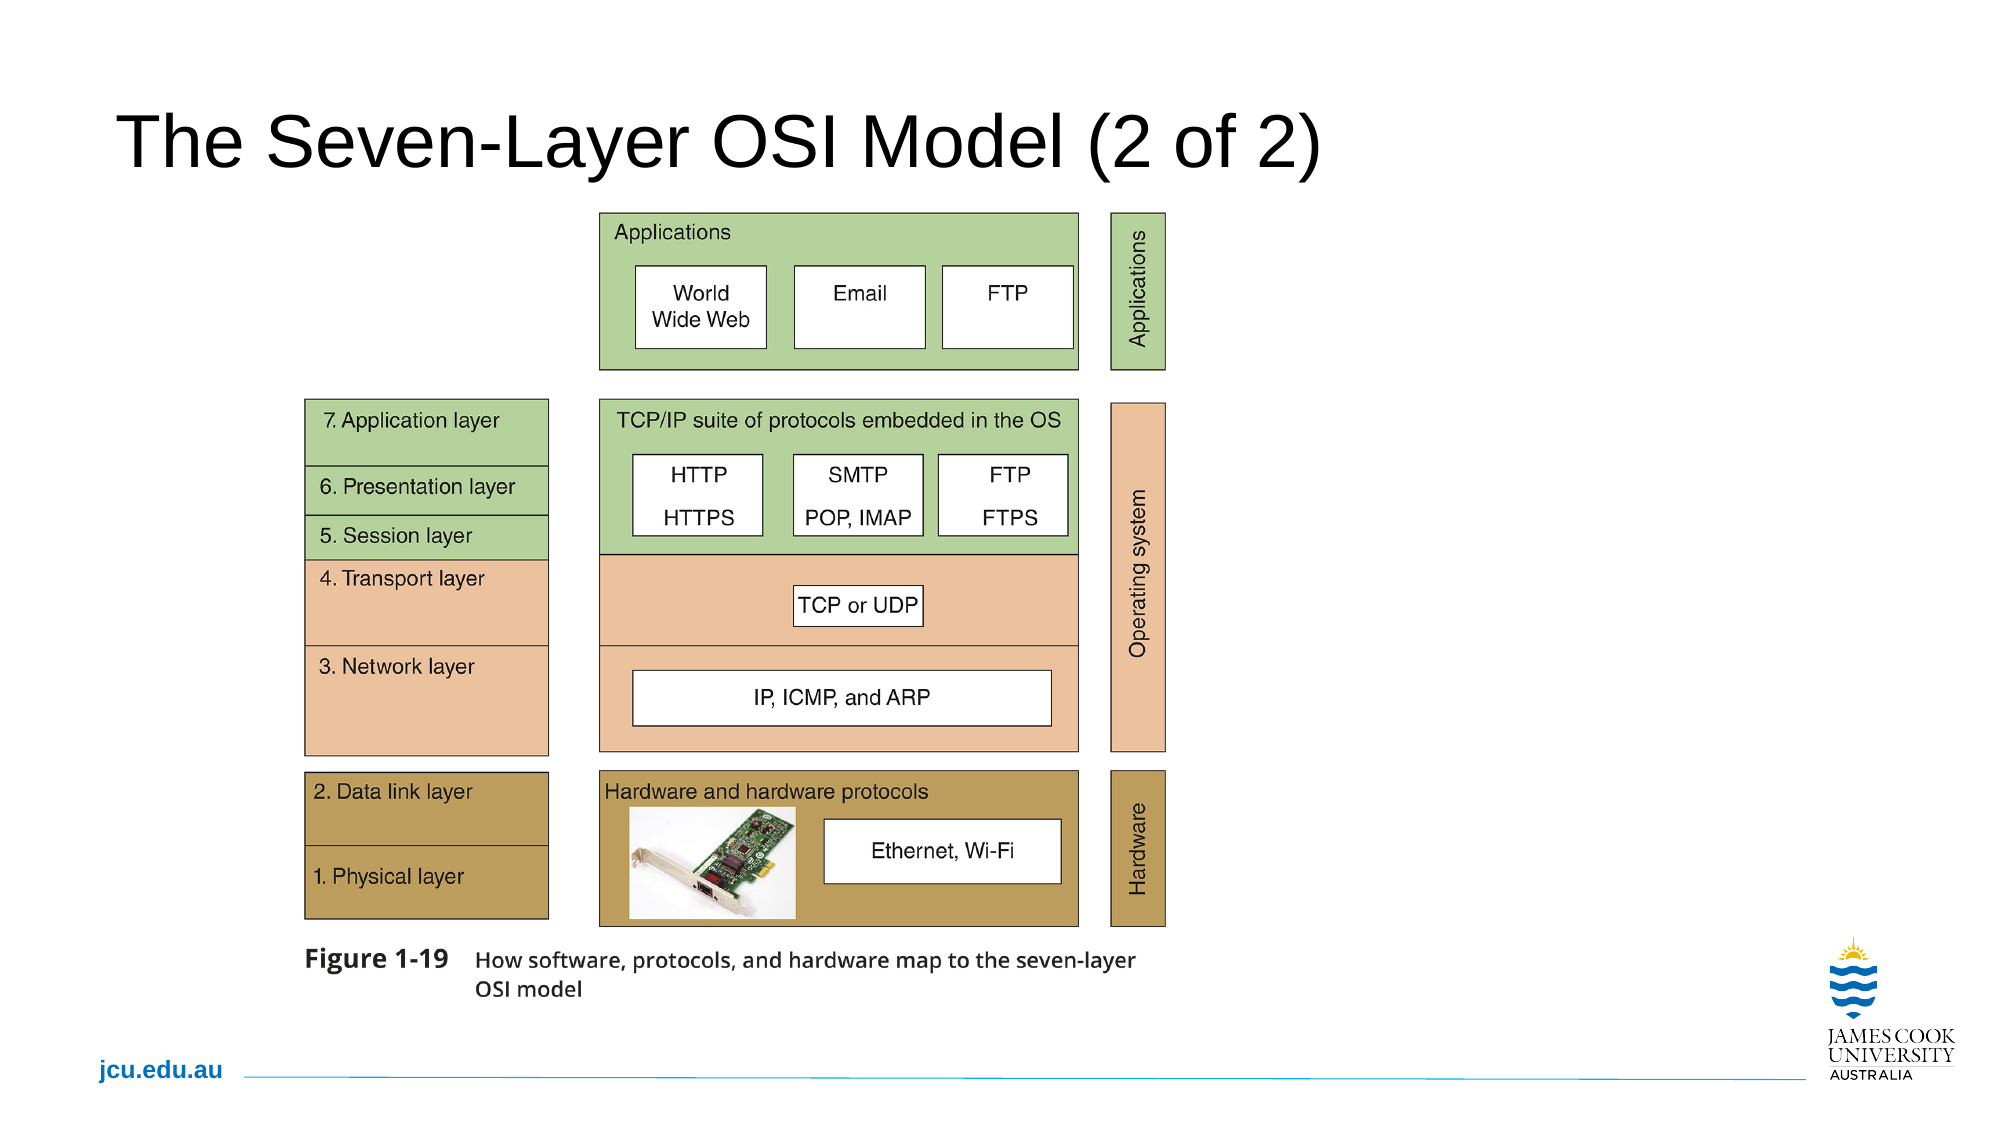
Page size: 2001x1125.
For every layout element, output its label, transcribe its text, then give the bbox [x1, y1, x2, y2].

picture [1827, 934, 1956, 1080]
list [303, 212, 1166, 997]
title The Seven-Layer OSI Model (2 of 2) [100, 95, 1863, 278]
